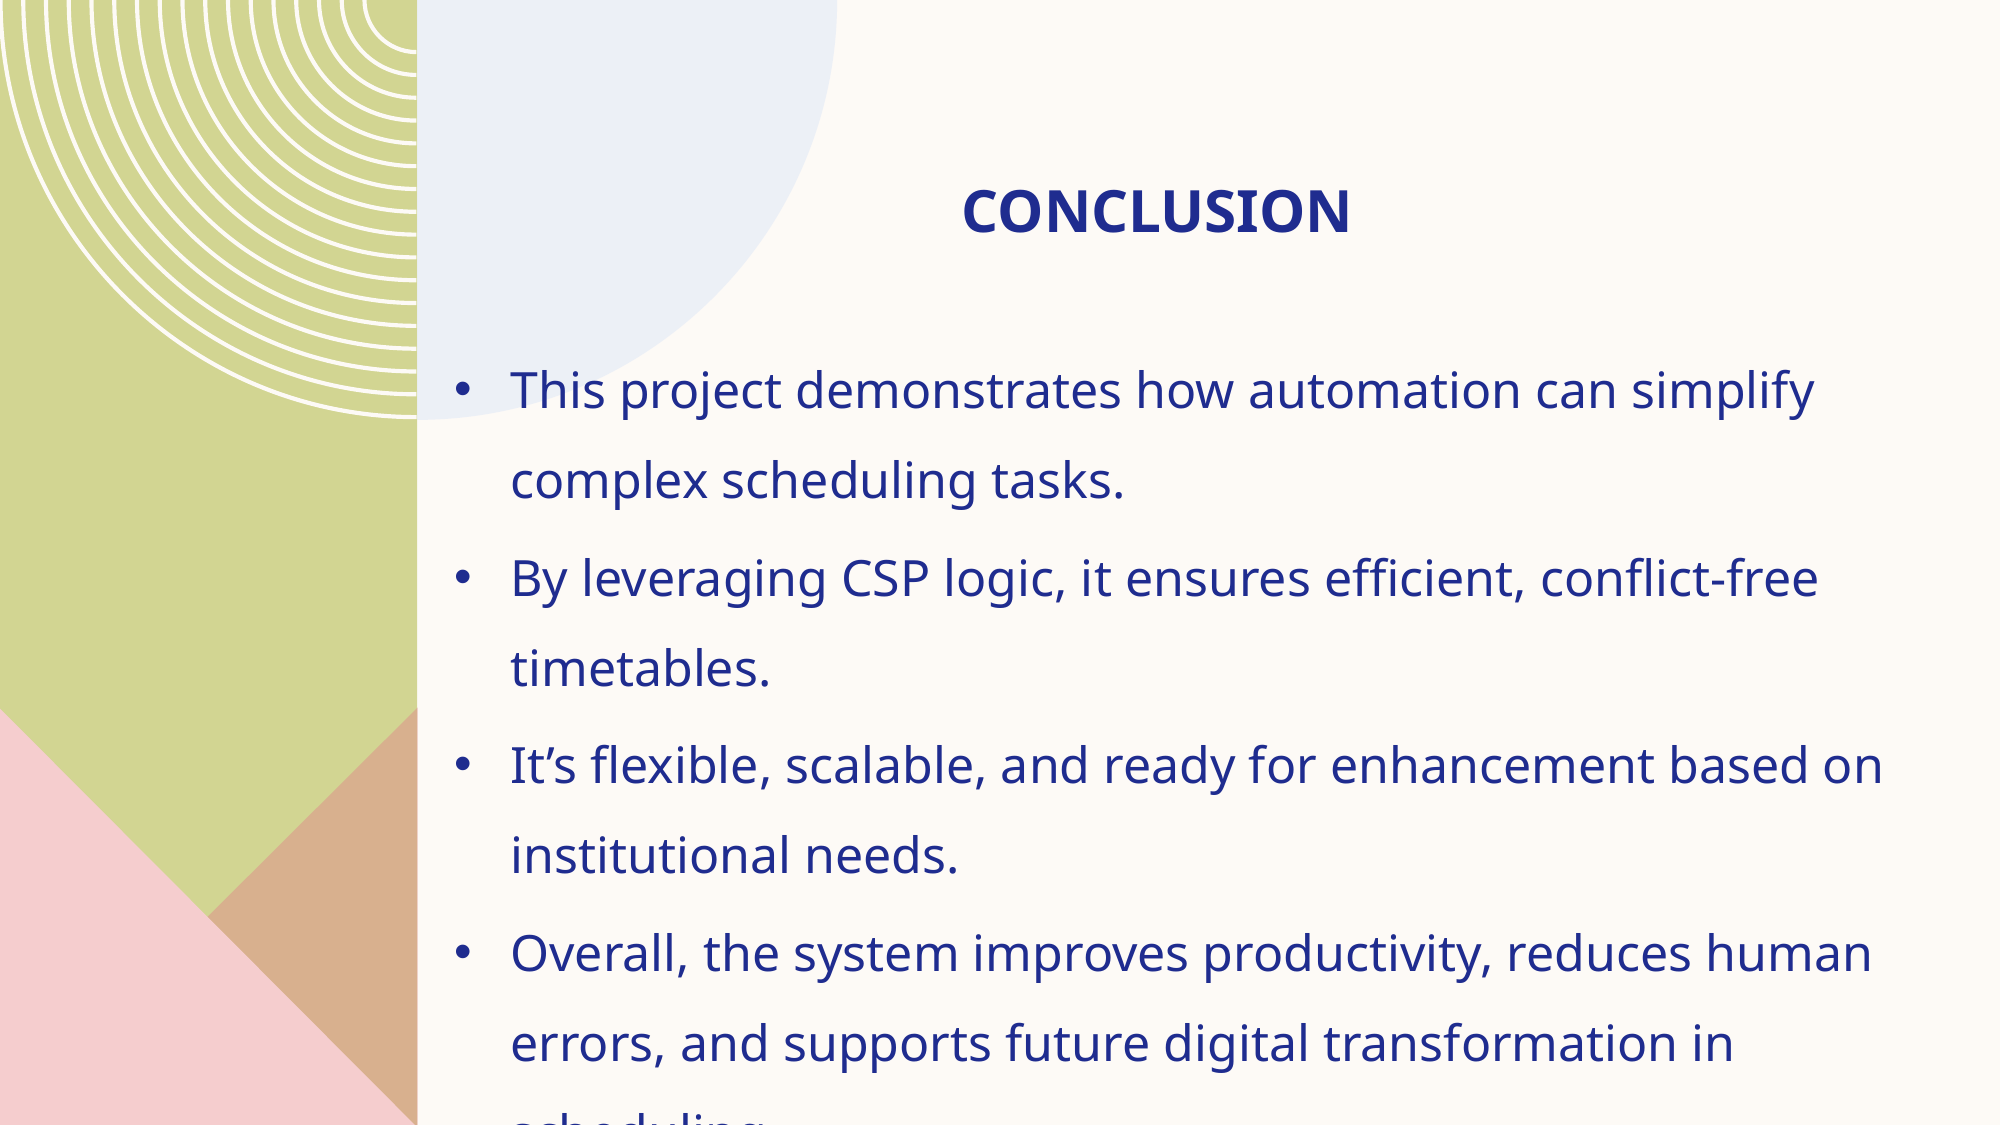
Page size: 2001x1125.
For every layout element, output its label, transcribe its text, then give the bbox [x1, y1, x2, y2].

title Conclusion [946, 81, 1771, 245]
text_box This project demonstrates how automation can simplify complex scheduling tasks. By leveraging CSP logic, it ensures efficient, conflict-free timetables. It’s flexible, scalable, and ready for enhancement based on institutional needs. Overall, the system improves productivity, reduces human errors, and supports future digital transformation in scheduling. [439, 321, 1987, 1125]
